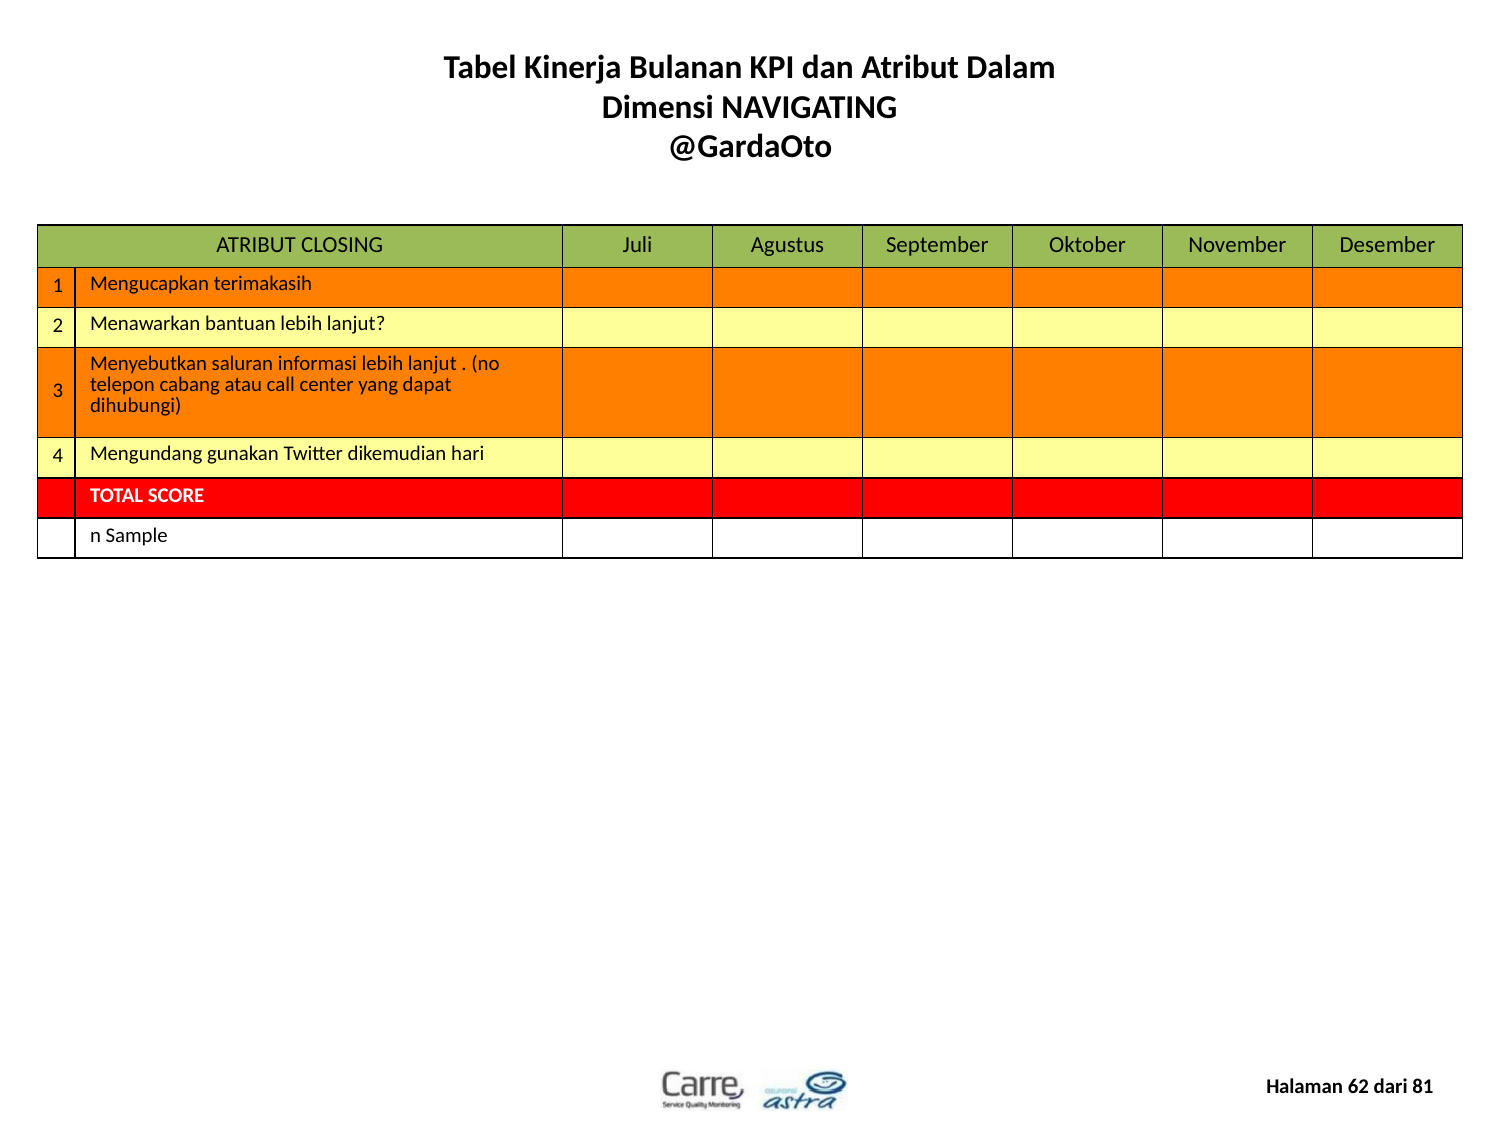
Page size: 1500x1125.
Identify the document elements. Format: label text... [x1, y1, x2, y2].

table_cell 2 [38, 308, 74, 347]
table_header Oktober [1013, 226, 1162, 267]
table_cell Mengundang gunakan Twitter dikemudian hari [76, 438, 562, 477]
table_cell [1013, 308, 1162, 347]
table_cell [563, 438, 712, 477]
table_cell [1313, 268, 1462, 307]
table_cell [38, 479, 74, 517]
table_cell [863, 348, 1012, 437]
text_box Halaman 62 dari 81 [1251, 1065, 1449, 1105]
table_cell [863, 438, 1012, 477]
table_cell [1163, 268, 1312, 307]
table_header Juli [563, 226, 712, 267]
table_cell [713, 438, 862, 477]
table_header September [863, 226, 1012, 267]
table_header November [1163, 226, 1312, 267]
table_cell n Sample [76, 519, 562, 557]
table_cell 4 [38, 438, 74, 477]
table_cell [1313, 348, 1462, 437]
table_cell [1013, 519, 1162, 557]
table_cell [1163, 479, 1312, 517]
text_box Tabel Kinerja Bulanan KPI dan Atribut Dalam Dimensi NAVIGATING @GardaOto [428, 37, 1072, 172]
table_cell [1163, 519, 1312, 557]
table_cell [1313, 519, 1462, 557]
table_cell [863, 479, 1012, 517]
table_header ATRIBUT CLOSING [38, 226, 562, 267]
table_cell [1313, 479, 1462, 517]
table_cell 1 [38, 268, 74, 307]
table_cell [1313, 438, 1462, 477]
table_cell [713, 308, 862, 347]
table_cell [713, 268, 862, 307]
table_cell [1013, 479, 1162, 517]
table_header Agustus [713, 226, 862, 267]
table_cell [713, 479, 862, 517]
table_cell [1013, 348, 1162, 437]
table_cell [713, 348, 862, 437]
table_cell [713, 519, 862, 557]
picture [659, 1064, 848, 1118]
table_cell [1013, 268, 1162, 307]
table_cell [38, 519, 74, 557]
table_cell [1163, 348, 1312, 437]
table_cell [1163, 438, 1312, 477]
table_header Desember [1313, 226, 1462, 267]
table_cell [563, 268, 712, 307]
table_cell TOTAL SCORE [76, 479, 562, 517]
table_cell [863, 519, 1012, 557]
table_cell [563, 479, 712, 517]
table_cell [563, 308, 712, 347]
table_cell [863, 268, 1012, 307]
table_cell Menawarkan bantuan lebih lanjut? [76, 308, 562, 347]
table_cell 3 [38, 348, 74, 437]
table_cell [1313, 308, 1462, 347]
table_cell Menyebutkan saluran informasi lebih lanjut . (no telepon cabang atau call center yang dapat dihubungi) [76, 348, 562, 437]
table_cell [1163, 308, 1312, 347]
table_cell [863, 308, 1012, 347]
table_cell [563, 348, 712, 437]
table_cell [563, 519, 712, 557]
table_cell Mengucapkan terimakasih [76, 268, 562, 307]
table_cell [1013, 438, 1162, 477]
